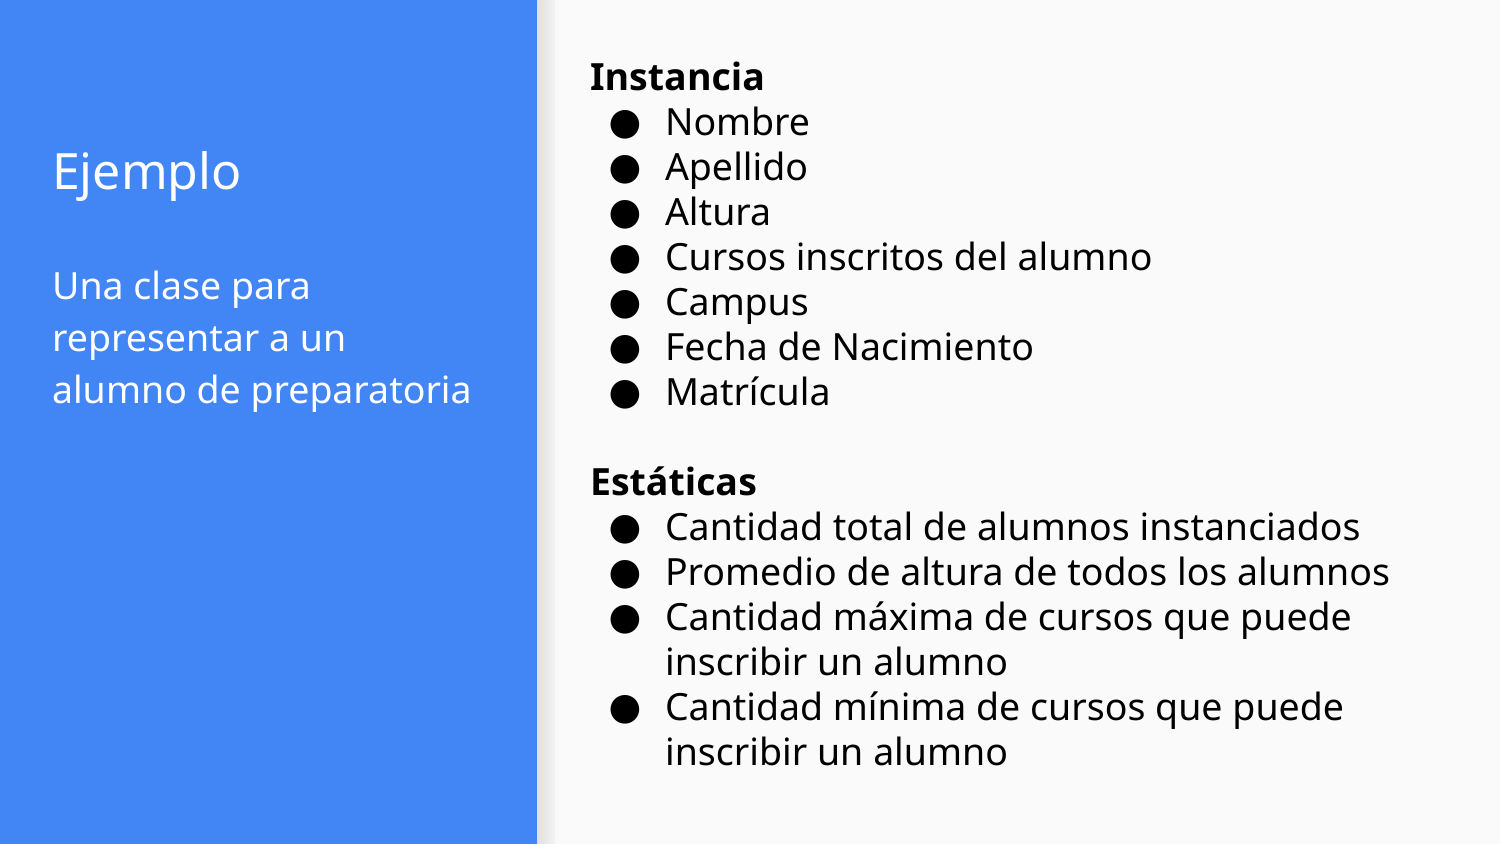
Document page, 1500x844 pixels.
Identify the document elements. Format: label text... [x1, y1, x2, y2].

text_box Instancia Nombre Apellido Altura Cursos inscritos del alumno Campus Fecha de Nacimiento Matrícula Estáticas Cantidad total de alumnos instanciados Promedio de altura de todos los alumnos Cantidad máxima de cursos que puede inscribir un alumno Cantidad mínima de cursos que puede inscribir un alumno [575, 37, 1450, 838]
list Una clase para representar a un alumno de preparatoria [37, 240, 498, 760]
title Ejemplo [37, 58, 498, 216]
